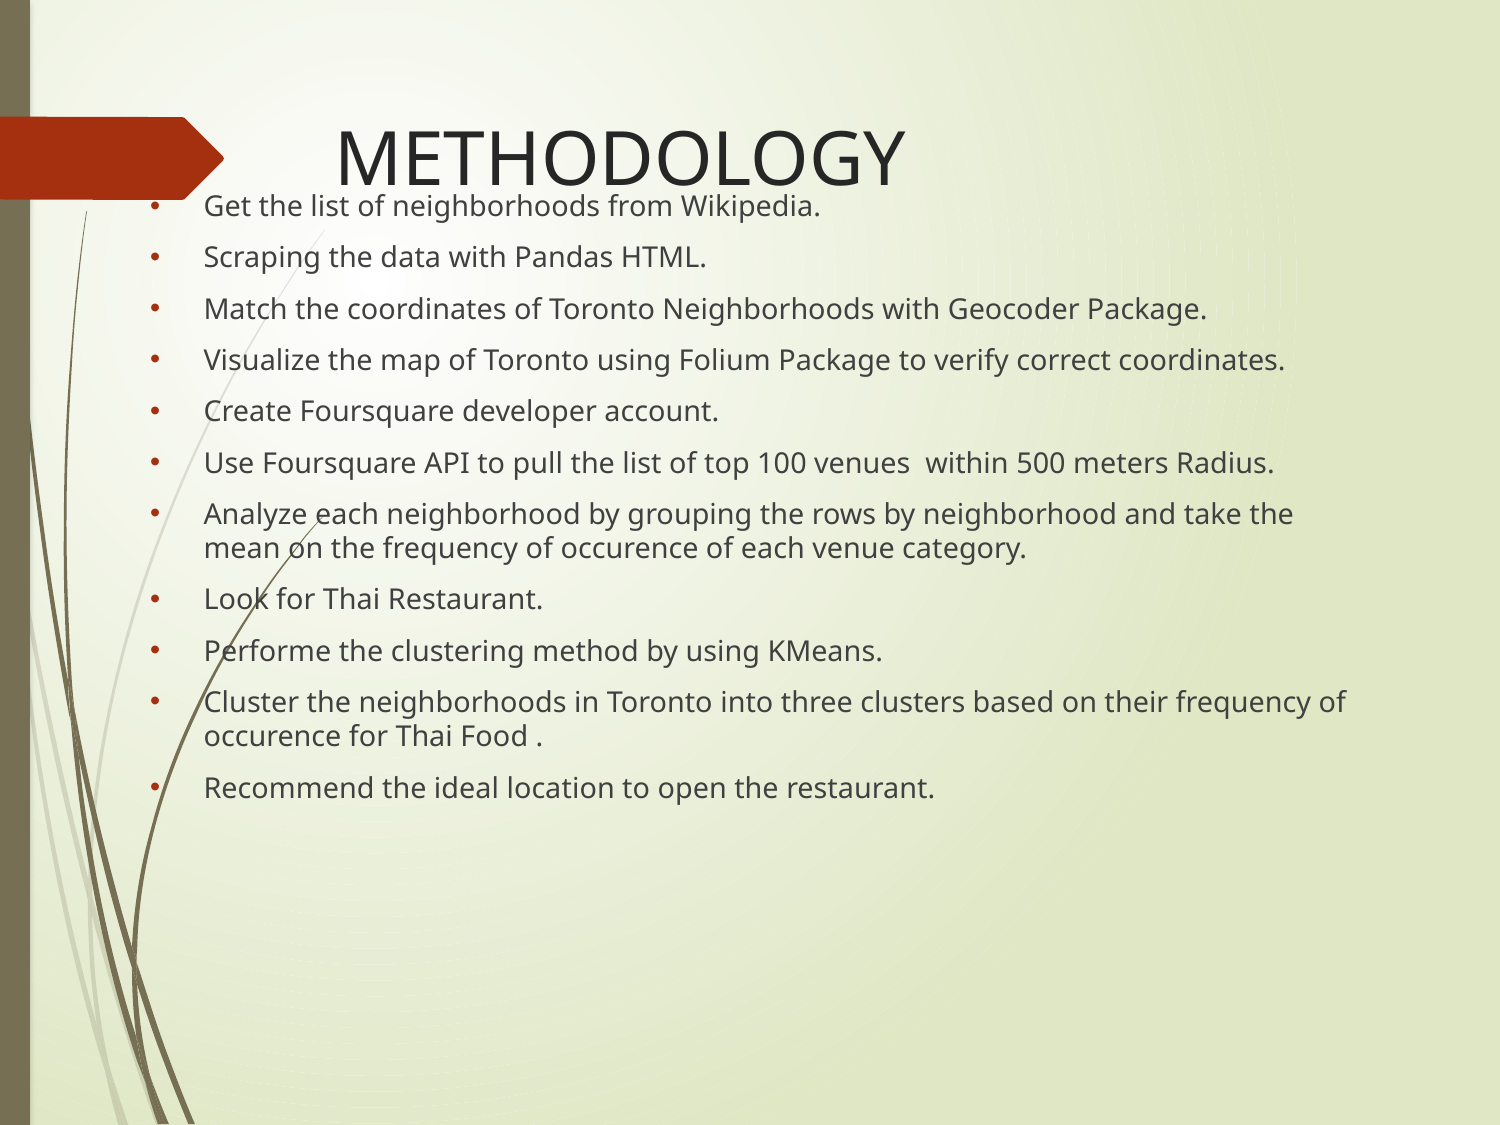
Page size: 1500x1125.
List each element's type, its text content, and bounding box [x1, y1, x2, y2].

list Get the list of neighborhoods from Wikipedia. Scraping the data with Pandas HTML. Match the coordinates of Toronto Neighborhoods with Geocoder Package. Visualize the map of Toronto using Folium Package to verify correct coordinates. Create Foursquare developer account. Use Foursquare API to pull the list of top 100 venues within 500 meters Radius. Analyze each neighborhood by grouping the rows by neighborhood and take the mean on the frequency of occurence of each venue category. Look for Thai Restaurant. Performe the clustering method by using KMeans. Cluster the neighborhoods in Toronto into three clusters based on their frequency of occurence for Thai Food . Recommend the ideal location to open the restaurant. [135, 180, 1369, 823]
title METHODOLOGY [319, 102, 1400, 313]
